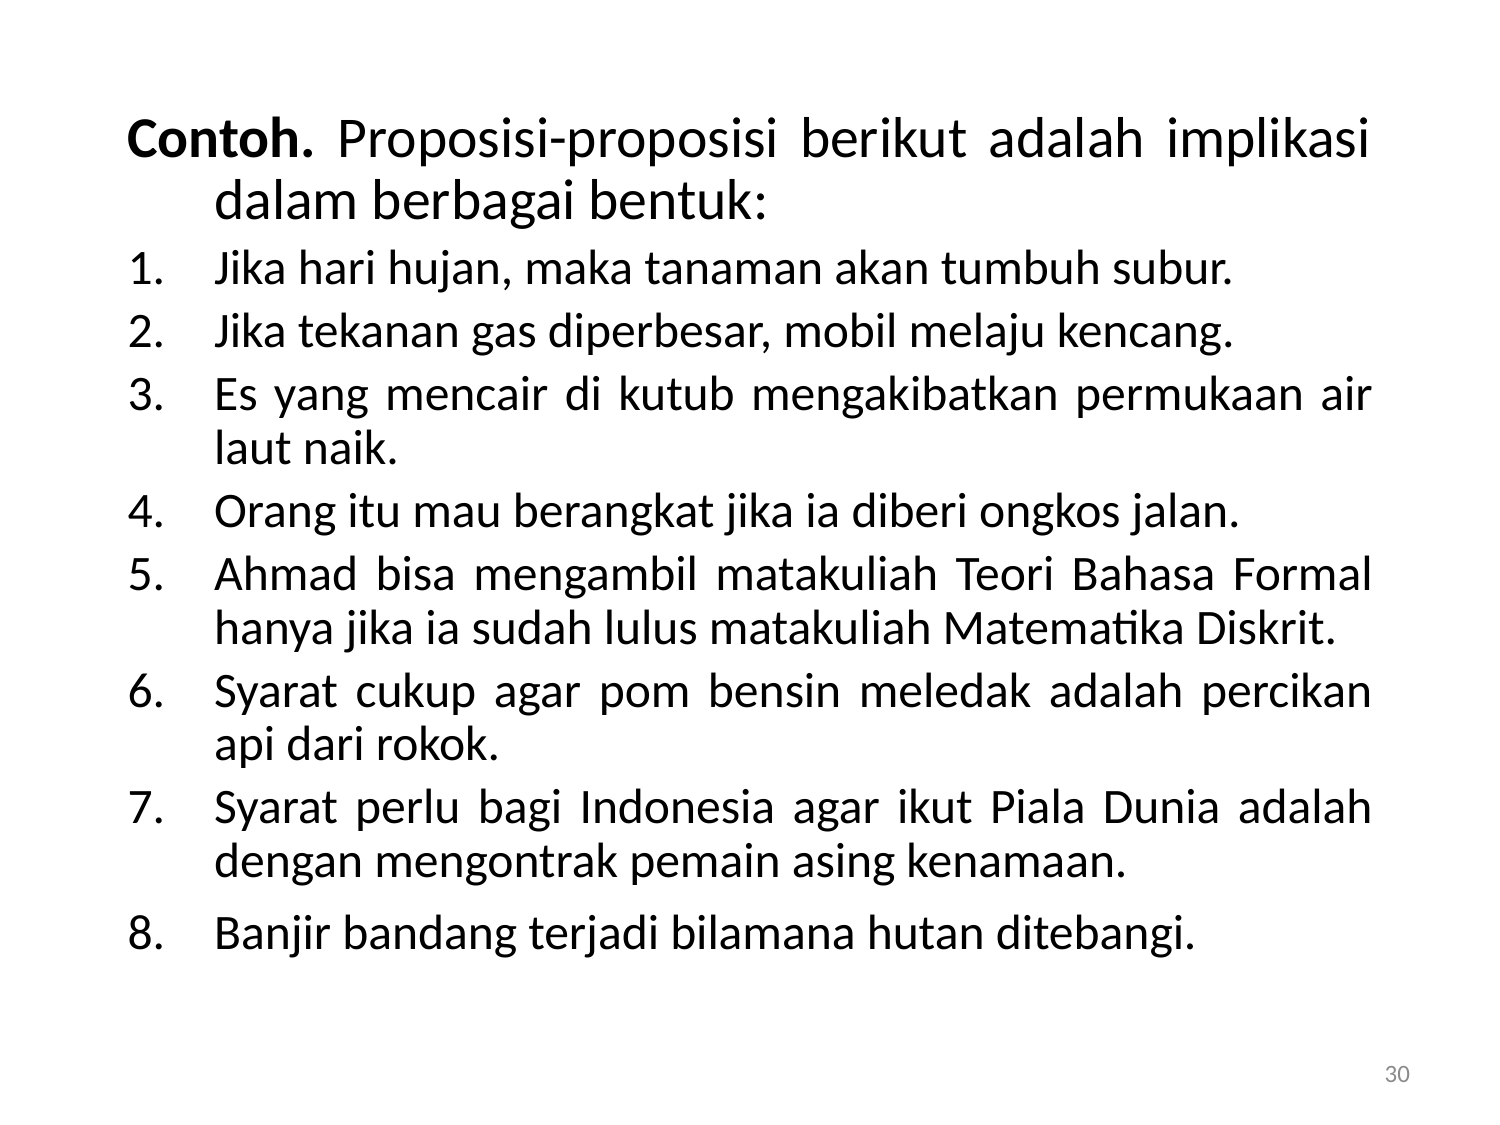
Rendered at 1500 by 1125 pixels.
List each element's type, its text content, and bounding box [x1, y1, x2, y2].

slide_number 30 [1074, 1042, 1425, 1103]
list Contoh. Proposisi-proposisi berikut adalah implikasi dalam berbagai bentuk: Jika hari hujan, maka tanaman akan tumbuh subur. Jika tekanan gas diperbesar, mobil melaju kencang. Es yang mencair di kutub mengakibatkan permukaan air laut naik. Orang itu mau berangkat jika ia diberi ongkos jalan. Ahmad bisa mengambil matakuliah Teori Bahasa Formal hanya jika ia sudah lulus matakuliah Matematika Diskrit. Syarat cukup agar pom bensin meledak adalah percikan api dari rokok. Syarat perlu bagi Indonesia agar ikut Piala Dunia adalah dengan mengontrak pemain asing kenamaan. Banjir bandang terjadi bilamana hutan ditebangi. [112, 99, 1388, 1000]
